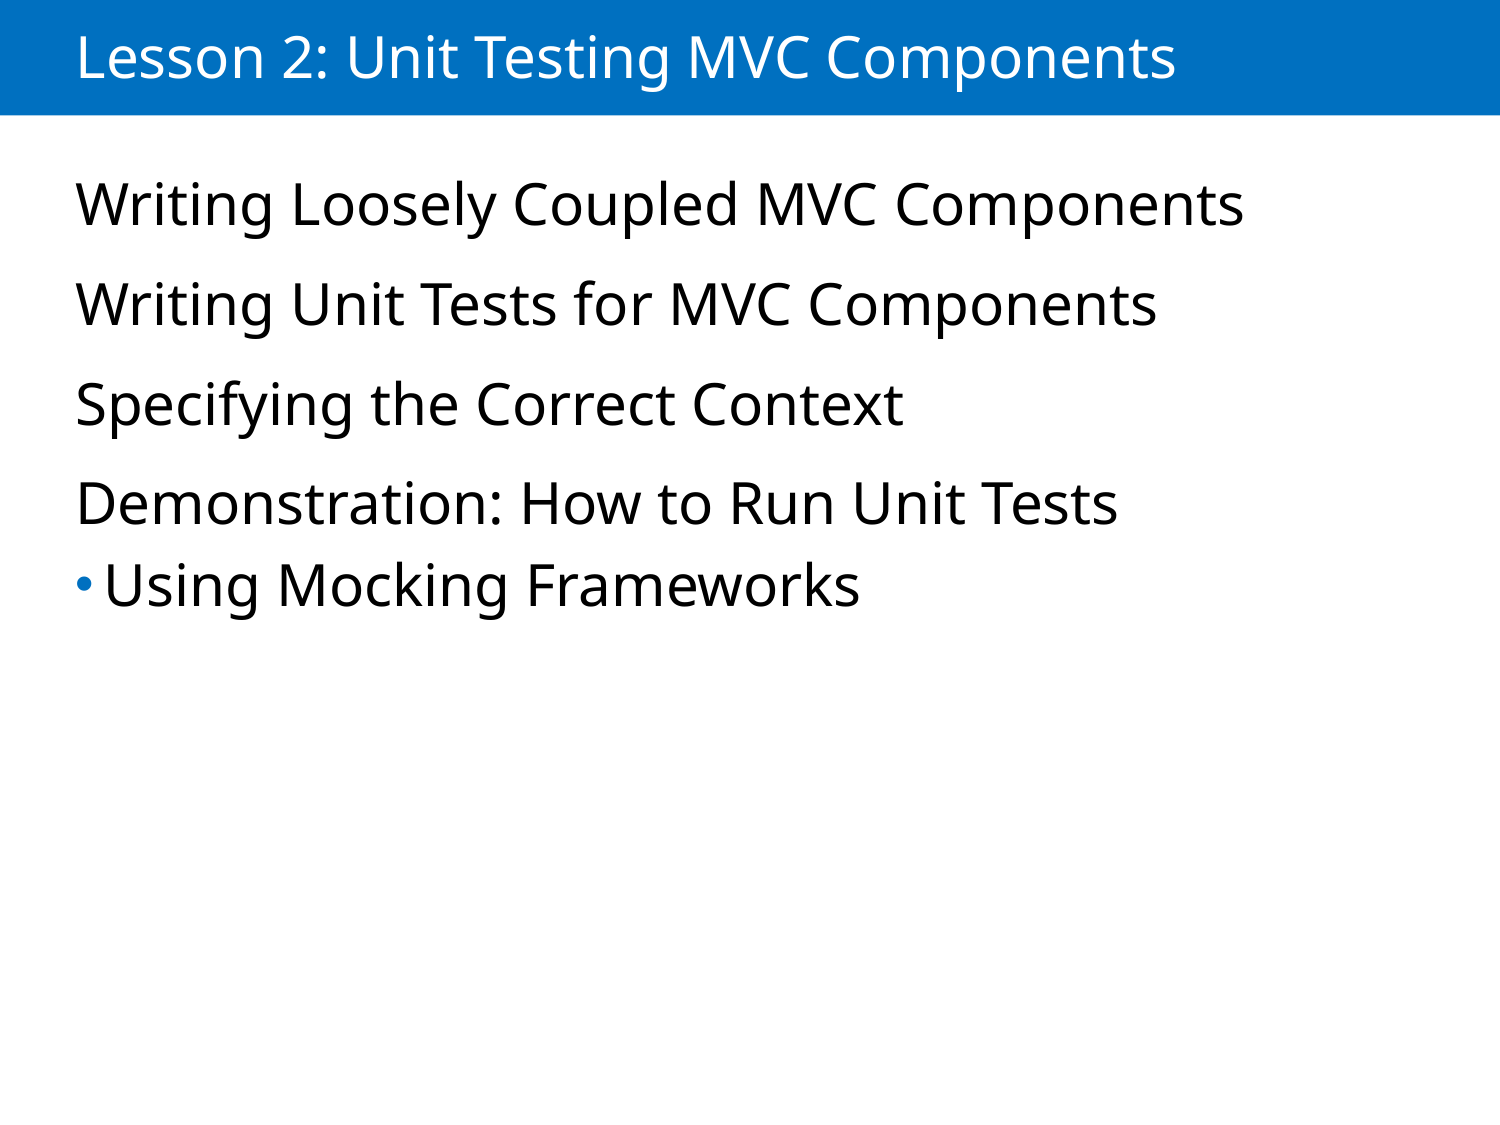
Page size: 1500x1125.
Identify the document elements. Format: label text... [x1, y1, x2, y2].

list Writing Loosely Coupled MVC Components Writing Unit Tests for MVC Components Specifying the Correct Context Demonstration: How to Run Unit Tests Using Mocking Frameworks [74, 167, 1408, 1013]
title Lesson 2: Unit Testing MVC Components [75, 0, 1351, 122]
